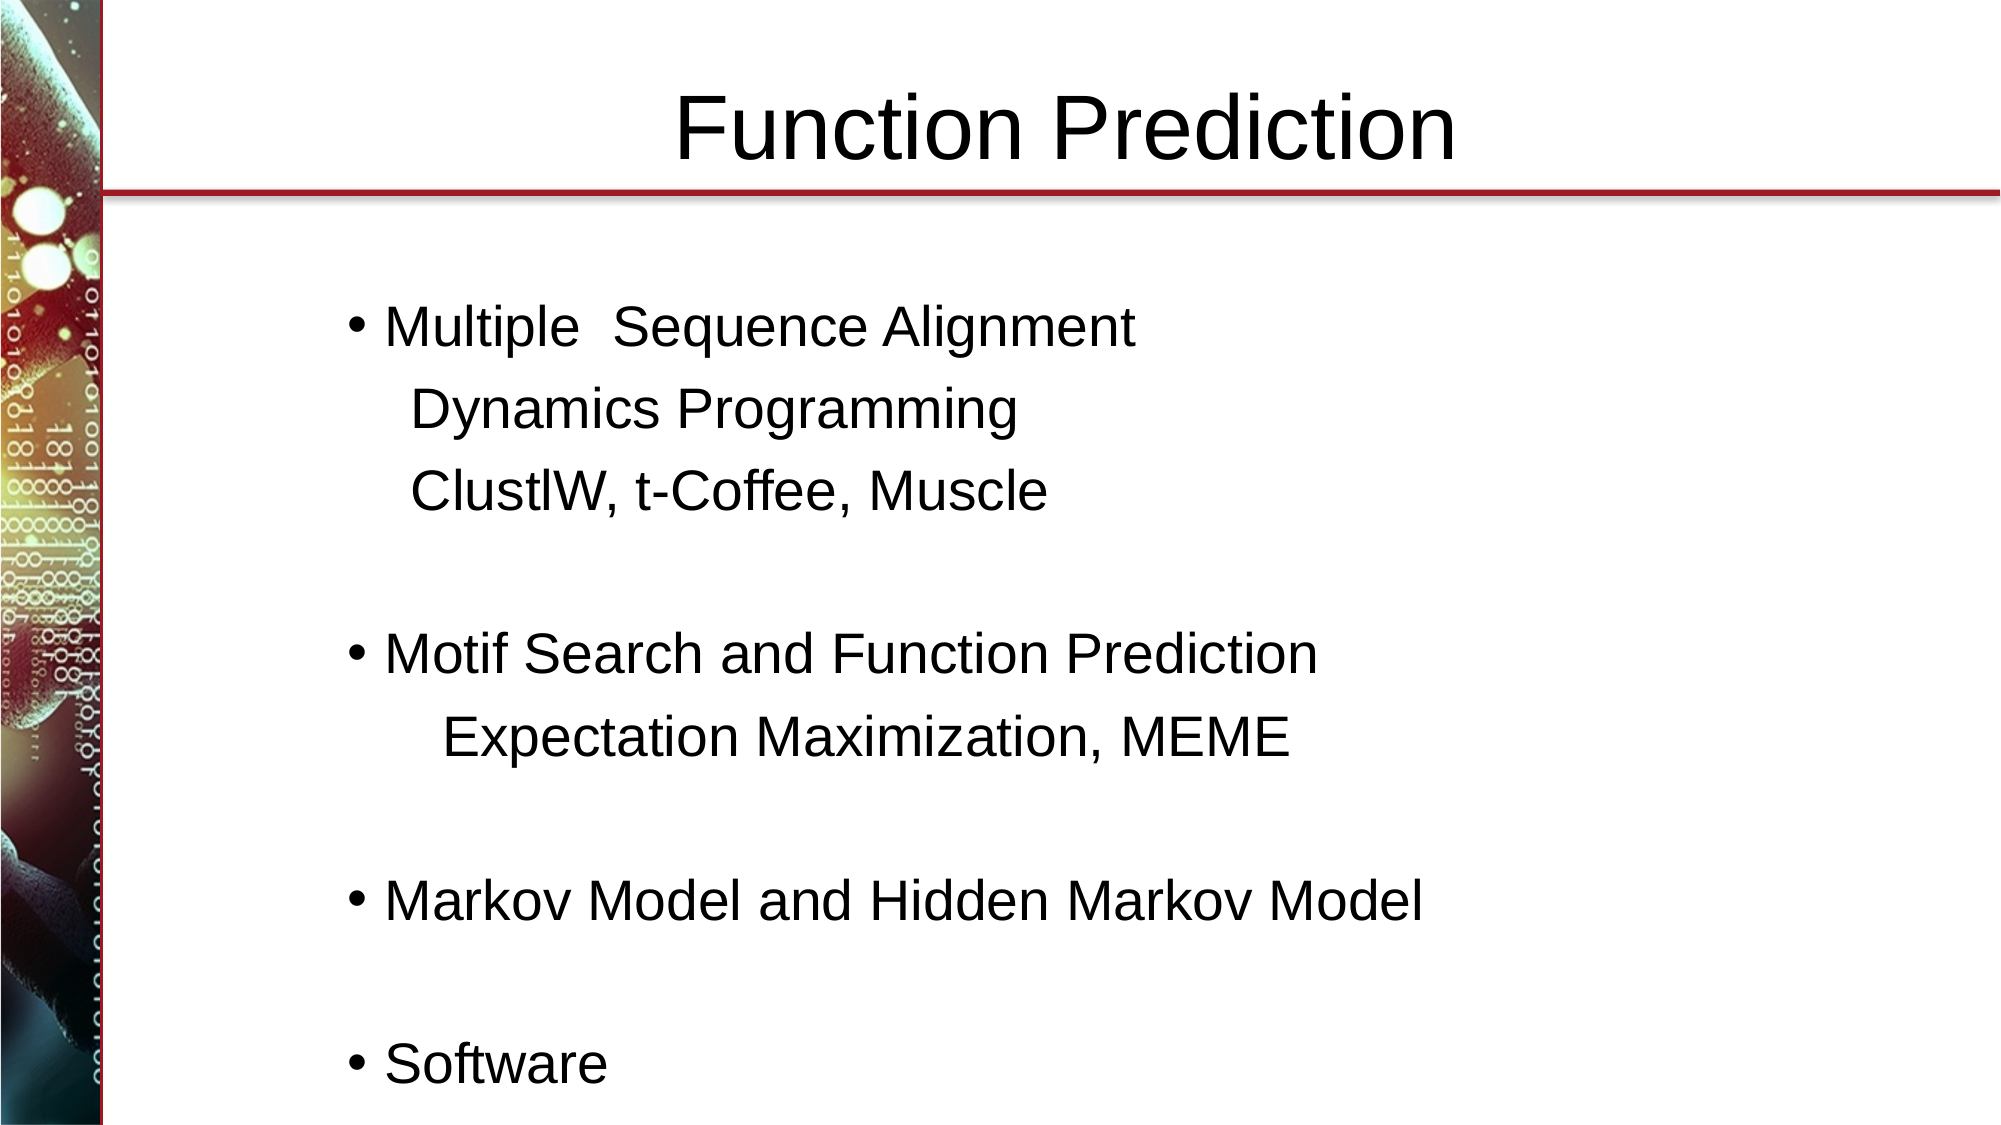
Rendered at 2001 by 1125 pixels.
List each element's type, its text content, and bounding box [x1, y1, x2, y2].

title Function Prediction [429, 35, 1705, 224]
picture [1, 1, 100, 1124]
list Multiple Sequence Alignment Dynamics Programming ClustlW, t-Coffee, Muscle Motif Search and Function Prediction Expectation Maximization, MEME Markov Model and Hidden Markov Model Software [347, 296, 1638, 1098]
